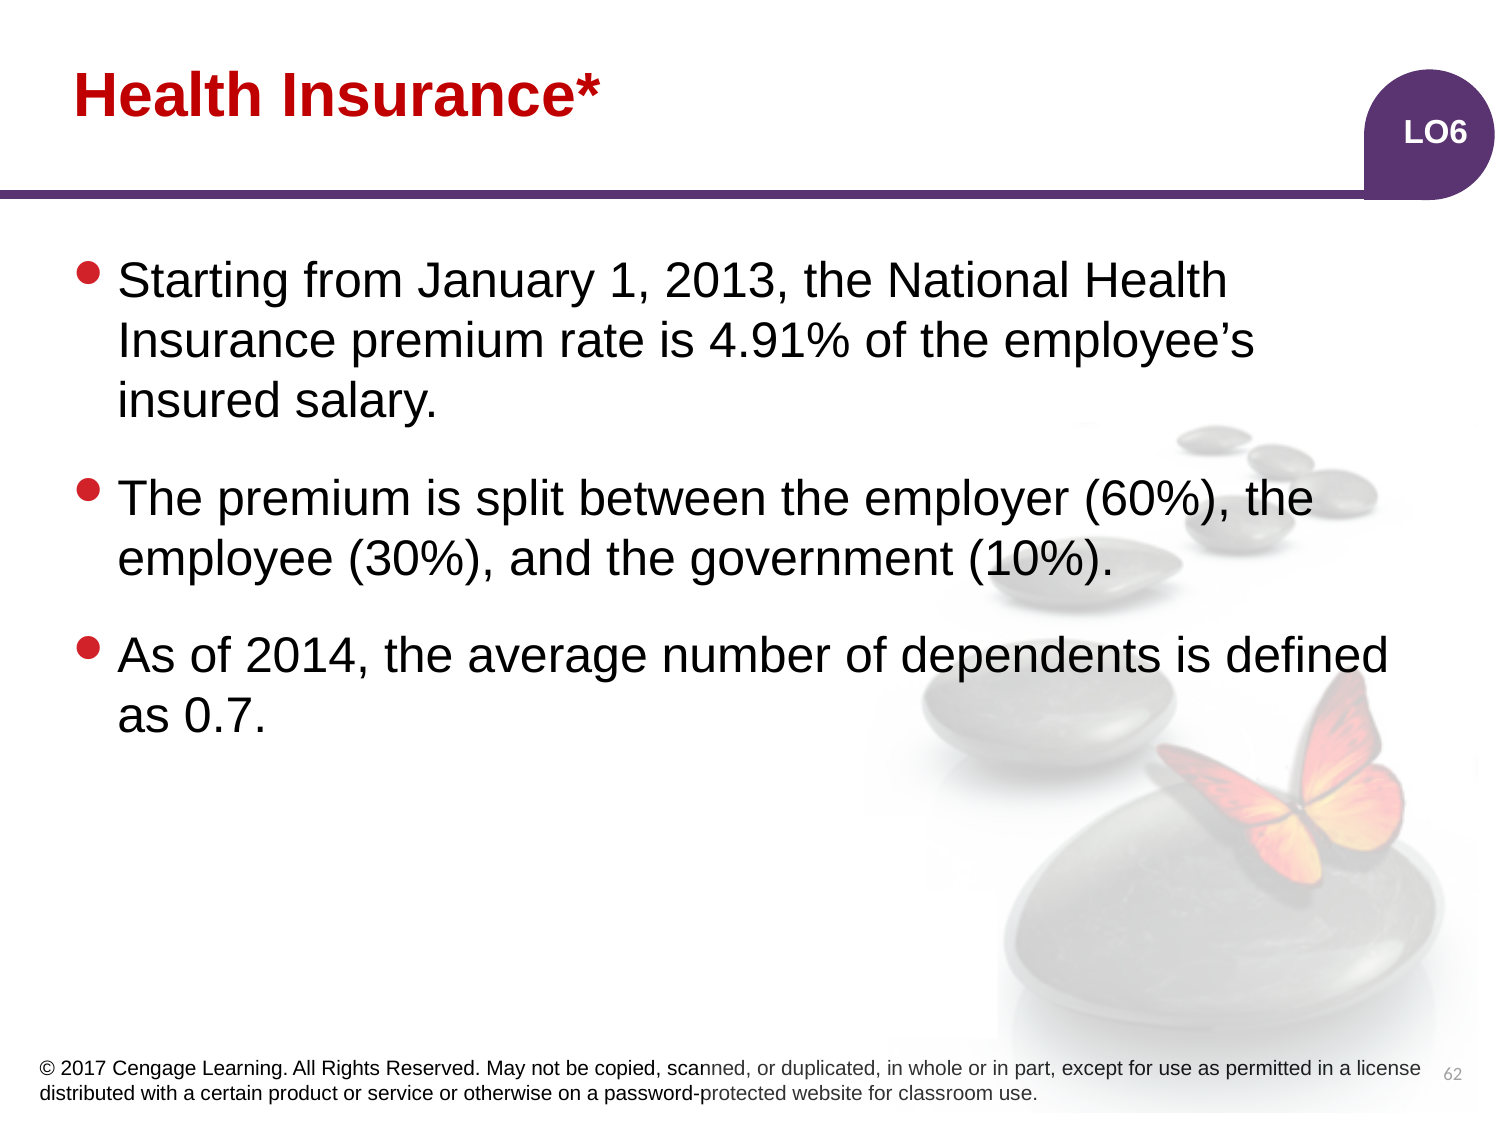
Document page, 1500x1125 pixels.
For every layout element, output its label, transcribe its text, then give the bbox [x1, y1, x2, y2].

picture [908, 1064, 923, 1075]
picture [976, 1089, 991, 1100]
picture [936, 1089, 945, 1100]
picture [769, 1064, 775, 1075]
picture [852, 1089, 862, 1100]
picture [1117, 1062, 1123, 1075]
picture [719, 1089, 729, 1100]
picture [892, 1064, 901, 1075]
picture [1084, 1064, 1093, 1075]
picture [757, 1087, 763, 1100]
picture [776, 1085, 785, 1100]
picture [914, 1089, 934, 1100]
picture [980, 1064, 986, 1075]
picture [998, 1064, 1007, 1075]
picture [734, 1060, 743, 1075]
picture [969, 1064, 979, 1075]
picture [1106, 1064, 1116, 1079]
picture [952, 1064, 962, 1075]
picture [730, 1087, 736, 1100]
picture [845, 1087, 851, 1100]
picture [946, 1089, 952, 1100]
picture [736, 1089, 746, 1100]
picture [1038, 1062, 1050, 1075]
picture [875, 1089, 885, 1100]
picture [999, 1089, 1008, 1100]
picture [792, 1089, 807, 1100]
picture [825, 1064, 834, 1075]
picture [782, 1060, 791, 1075]
picture [864, 1060, 873, 1075]
picture [1011, 1089, 1020, 1100]
picture [853, 1064, 863, 1075]
picture [953, 1089, 963, 1100]
picture [936, 1064, 946, 1075]
picture [712, 1064, 721, 1075]
picture [899, 1089, 908, 1100]
slide_number 62 [1139, 1042, 1478, 1103]
picture [704, 1089, 711, 1100]
picture [868, 1085, 874, 1100]
picture [1074, 1064, 1083, 1075]
picture [1015, 1064, 1025, 1079]
picture [886, 1089, 892, 1100]
picture [723, 1064, 733, 1075]
picture [831, 1089, 840, 1100]
picture [712, 1089, 718, 1100]
picture [758, 1064, 768, 1075]
title Health Insurance* [58, 40, 1365, 152]
picture [1095, 1064, 1105, 1075]
picture [924, 1060, 933, 1075]
picture [1026, 1064, 1037, 1075]
picture [704, 1064, 709, 1075]
picture [748, 1089, 757, 1100]
text_box LO6 [1388, 103, 1483, 158]
picture [1128, 1060, 1134, 1075]
picture [793, 1064, 802, 1075]
picture [965, 1089, 975, 1100]
picture [764, 1089, 774, 1100]
picture [819, 1085, 829, 1100]
picture [1062, 1064, 1072, 1075]
picture [1021, 1089, 1031, 1100]
picture [1135, 1064, 1139, 1075]
picture [805, 1064, 815, 1079]
list Starting from January 1, 2013, the National Health Insurance premium rate is 4.91% of the employee’s insured salary. The premium is split between the employer (60%), the employee (30%), and the government (10%). As of 2014, the average number of dependents is defined as 0.7. [58, 240, 1439, 1014]
picture [846, 1062, 852, 1075]
picture [836, 1064, 847, 1075]
picture [808, 1089, 818, 1100]
